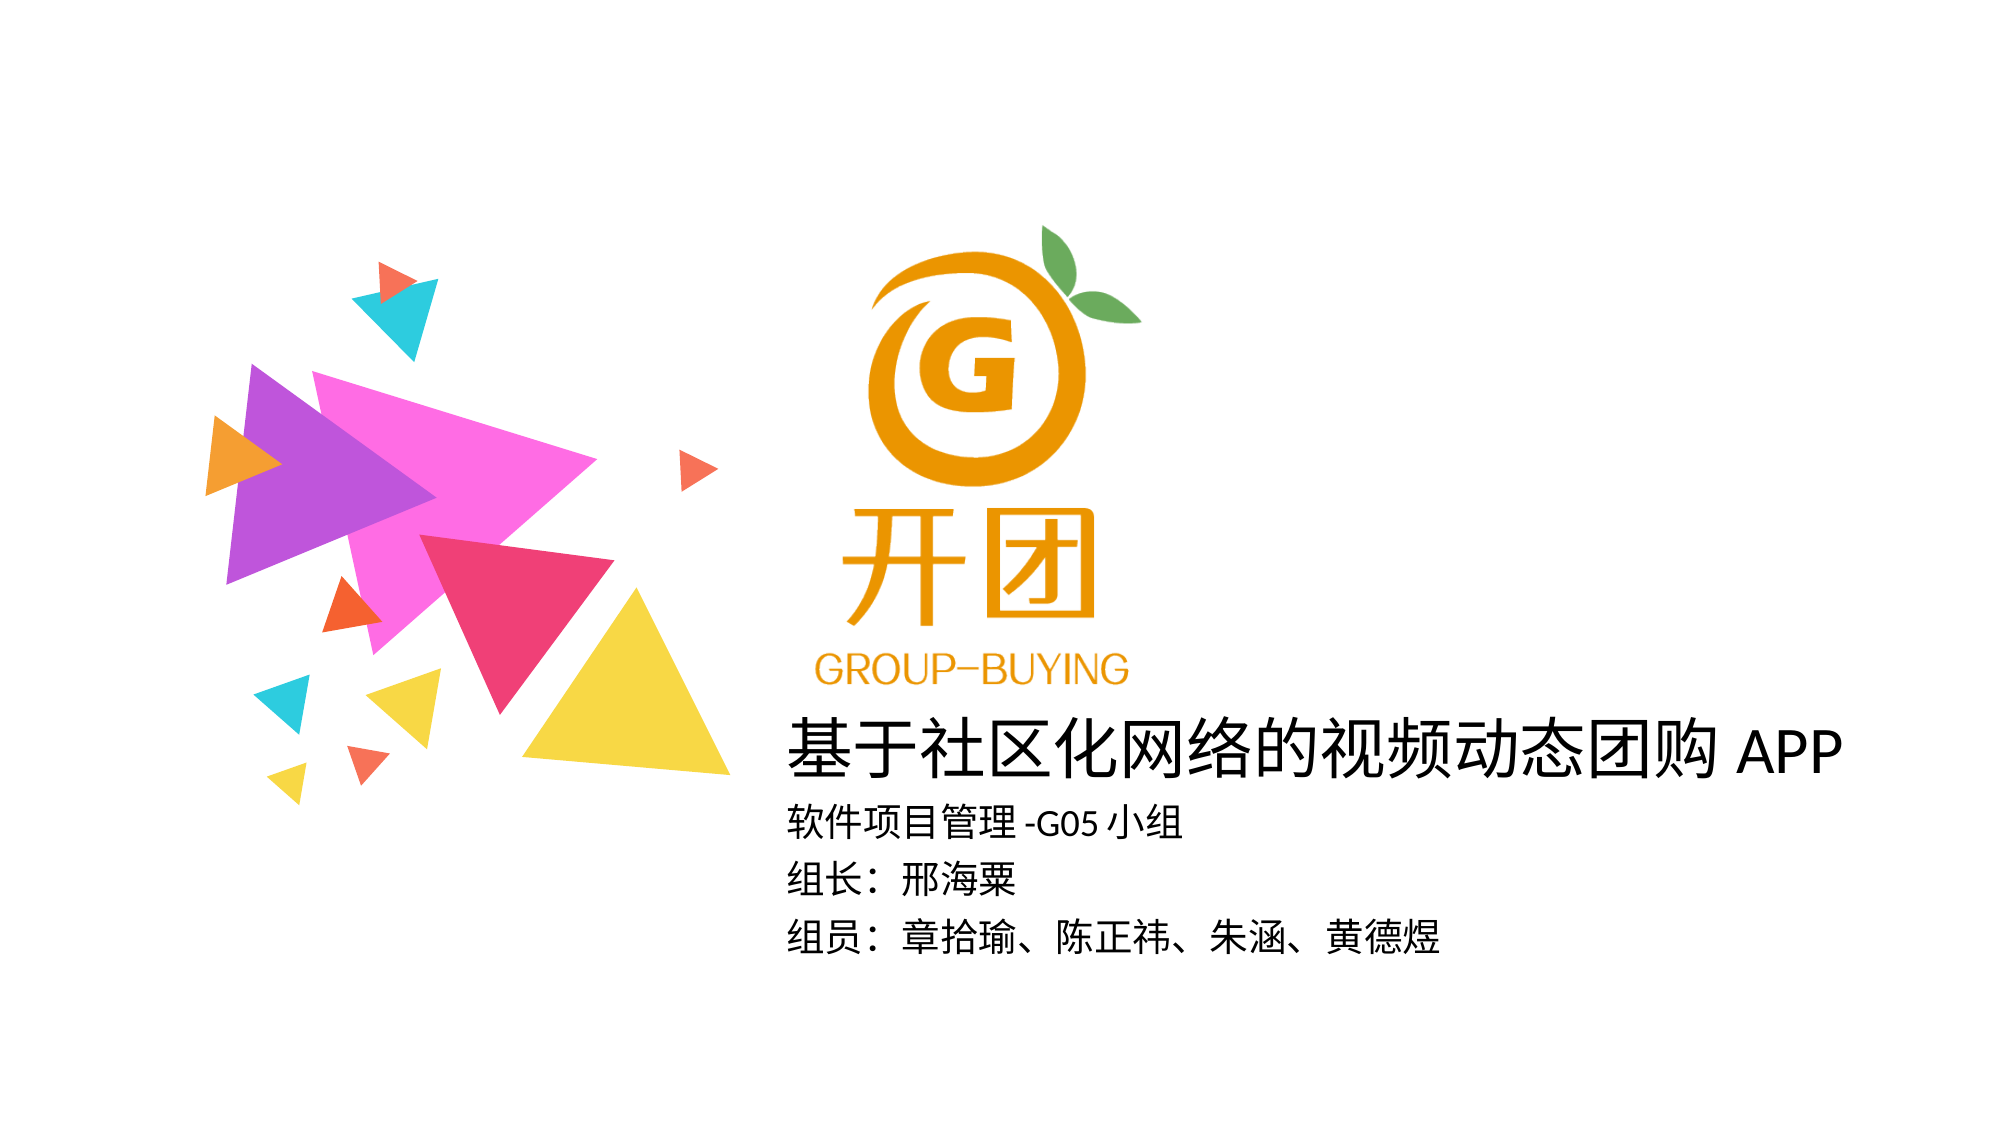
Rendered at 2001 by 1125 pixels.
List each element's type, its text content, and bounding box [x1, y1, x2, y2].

text_box [417, 533, 617, 717]
text_box [251, 672, 312, 737]
text_box [363, 666, 443, 752]
text_box [345, 744, 392, 788]
text_box 基于社区化网络的视频动态团购APP [771, 699, 1965, 795]
subtitle 软件项目管理-G05小组 组长：邢海粟 组员：章拾瑜、陈正祎、朱涵、黄德煜 [771, 795, 1459, 999]
text_box [204, 413, 285, 498]
text_box [520, 585, 733, 777]
text_box [264, 760, 308, 808]
text_box [320, 574, 385, 634]
text_box [678, 447, 721, 494]
text_box [349, 277, 440, 365]
picture [774, 186, 1214, 731]
text_box [377, 259, 420, 306]
text_box [225, 361, 439, 587]
text_box [310, 369, 600, 658]
